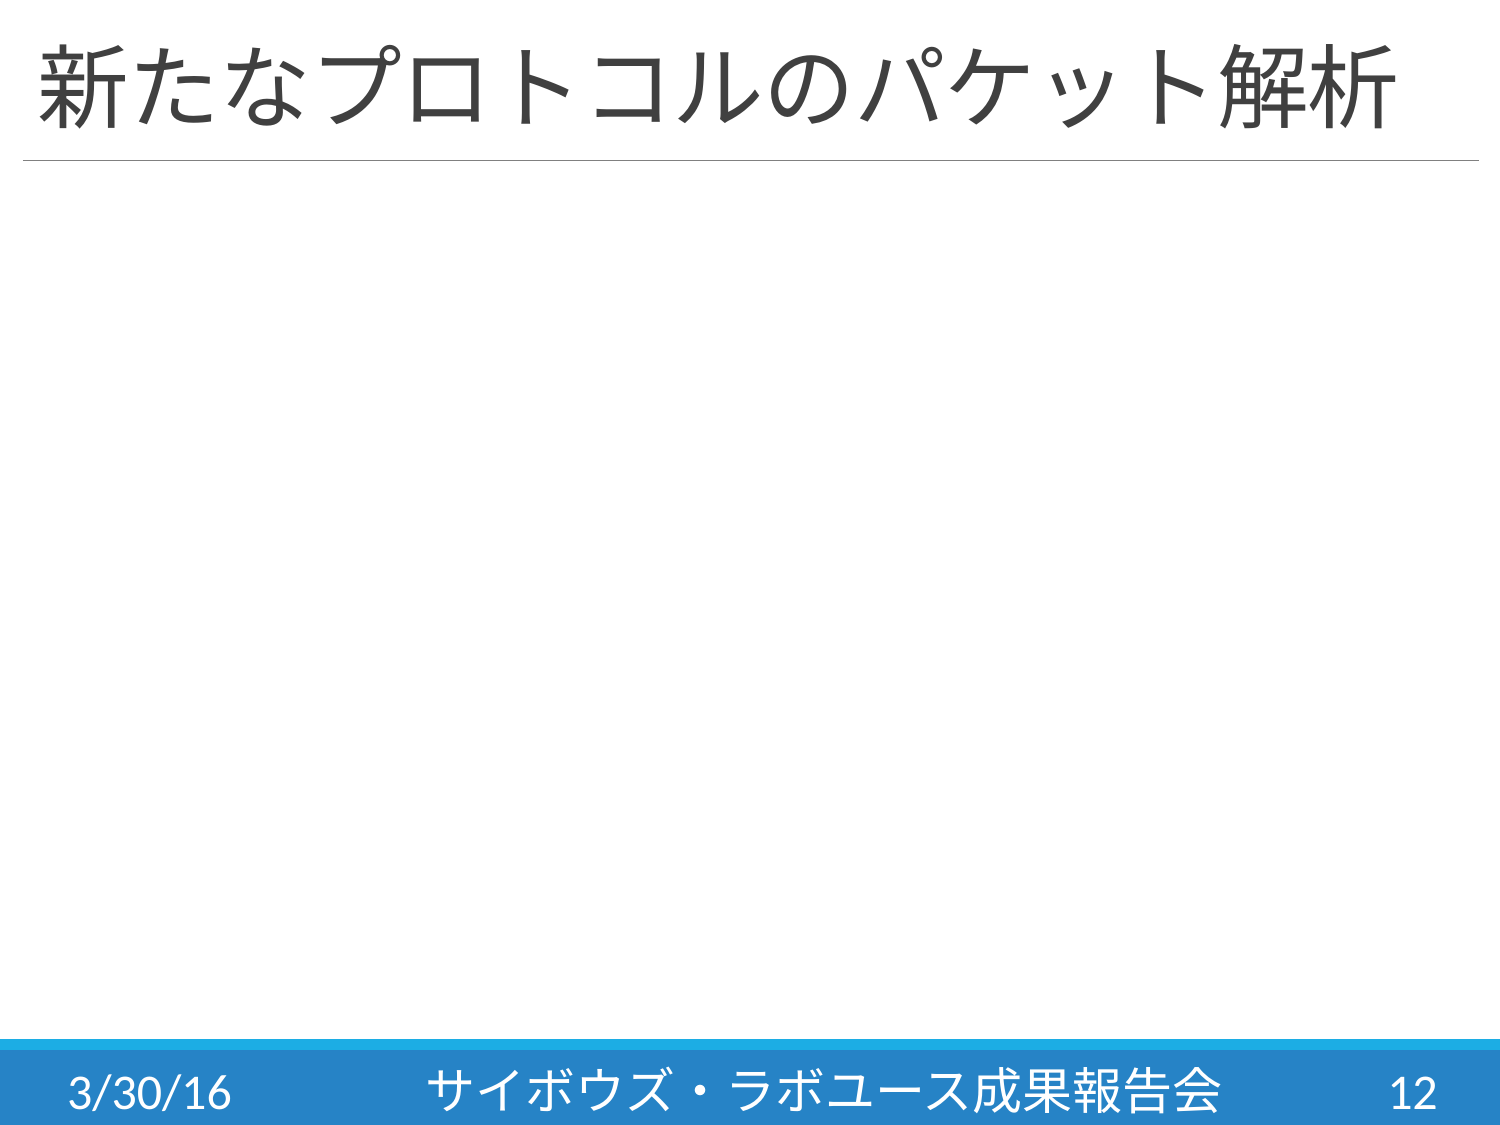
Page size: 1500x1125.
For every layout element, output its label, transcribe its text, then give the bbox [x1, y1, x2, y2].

title 新たなプロトコルのパケット解析 [22, 20, 1480, 148]
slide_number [52, 1059, 356, 1120]
footer サイボウズ・ラボユース成果報告会 [356, 1059, 1291, 1120]
slide_number 12 [1291, 1059, 1453, 1120]
